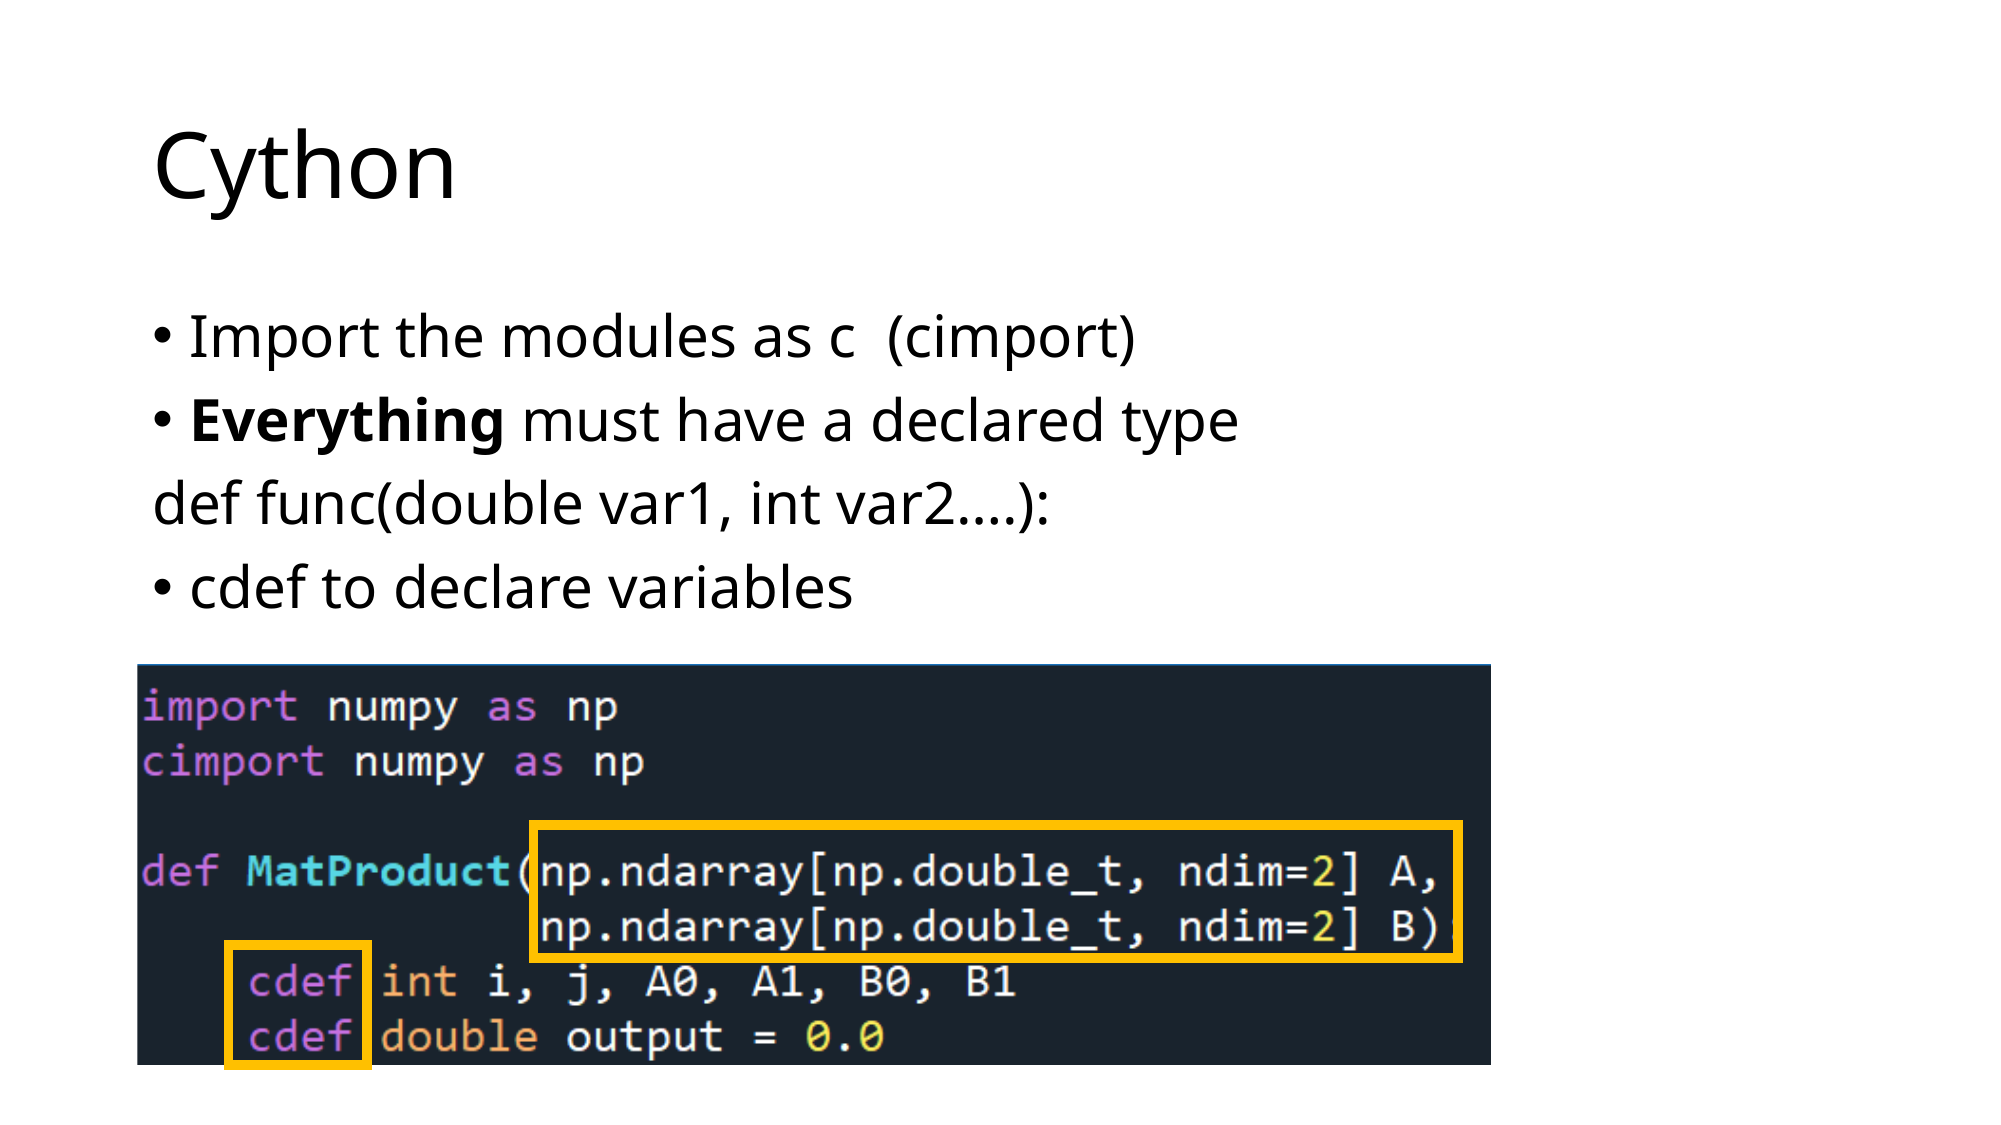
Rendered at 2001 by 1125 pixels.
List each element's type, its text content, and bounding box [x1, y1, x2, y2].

title Cython [137, 59, 1863, 278]
list Import the modules as c (cimport) Everything must have a declared type def func(double var1, int var2….): cdef to declare variables [137, 299, 1863, 1014]
picture [136, 663, 1492, 1066]
